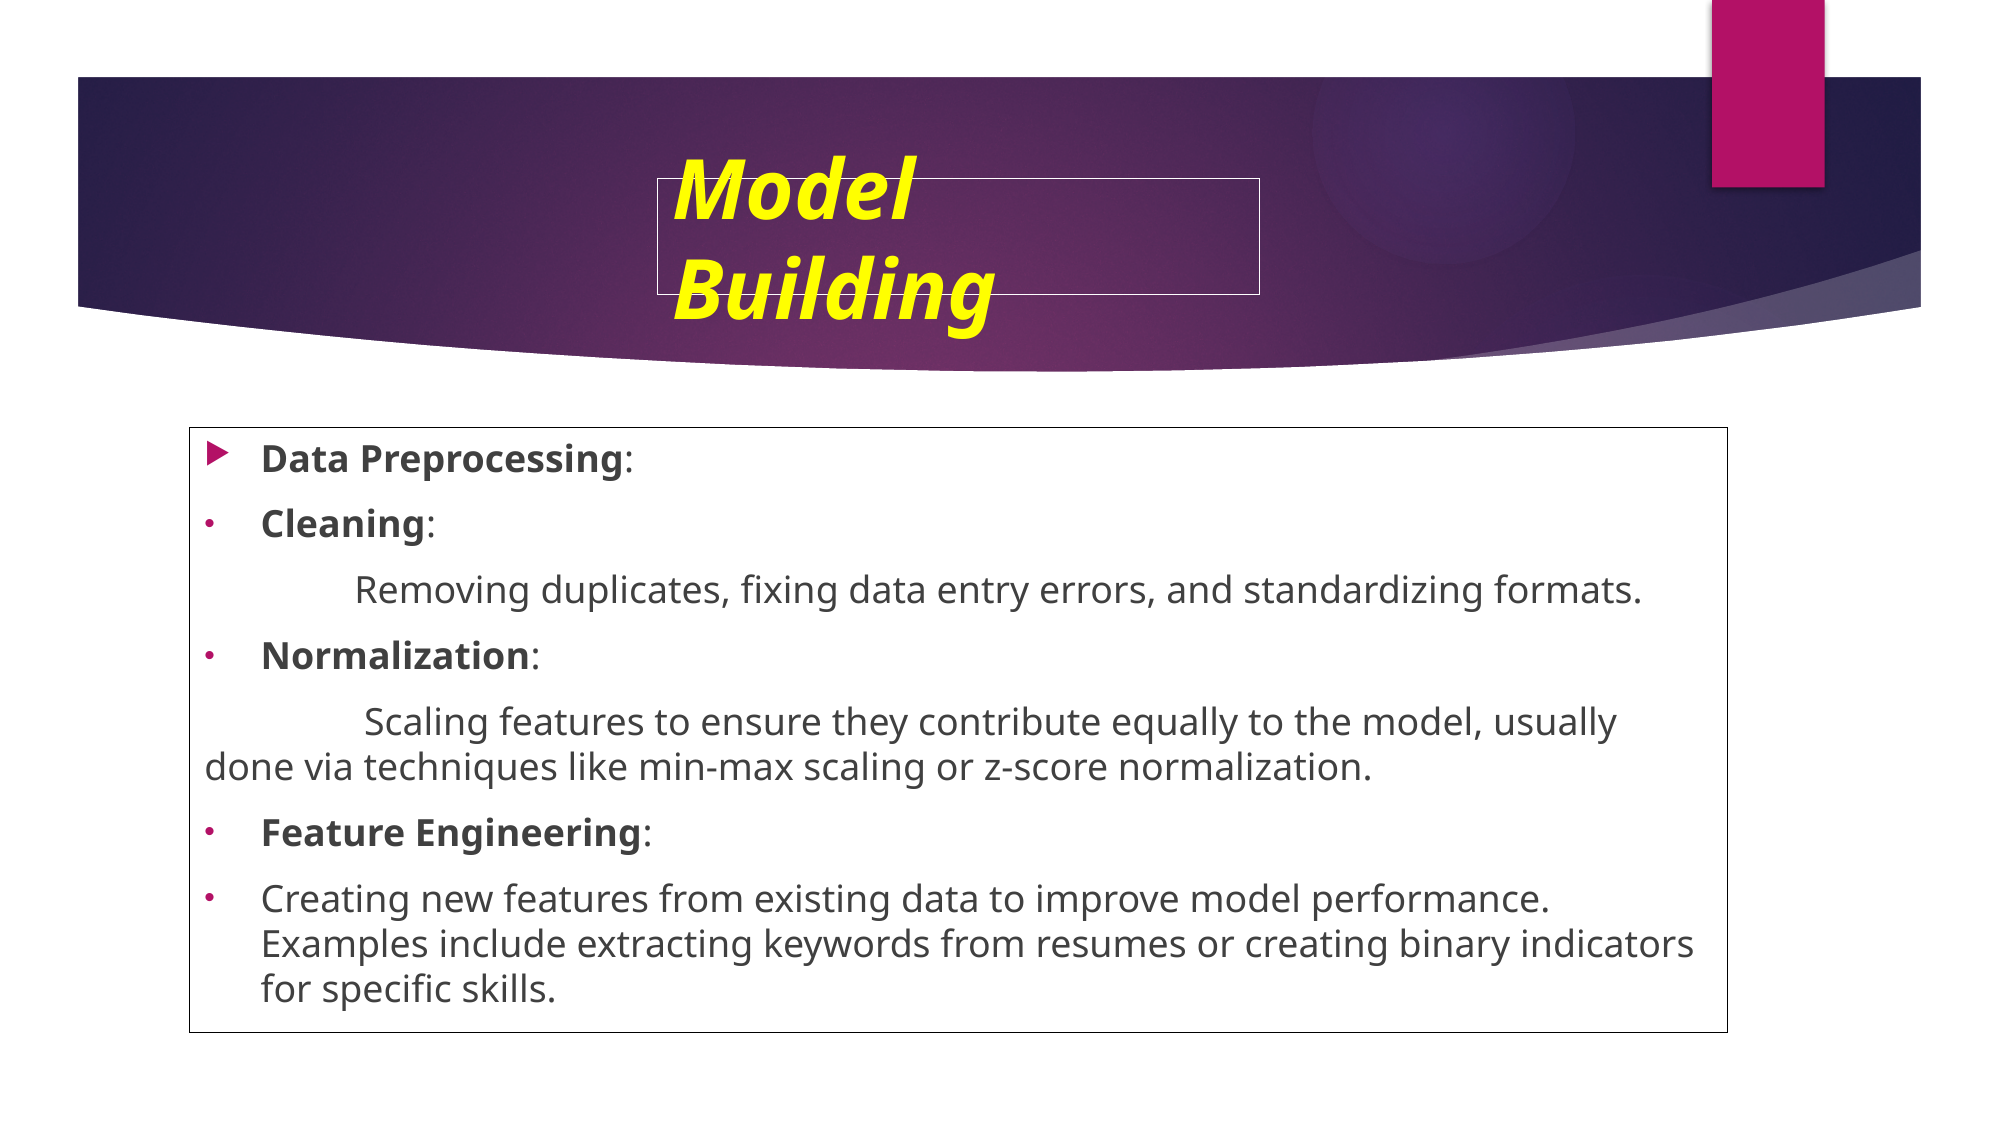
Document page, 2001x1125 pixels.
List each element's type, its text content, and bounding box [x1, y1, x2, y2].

list Data Preprocessing: Cleaning: Removing duplicates, fixing data entry errors, and standardizing formats. Normalization: Scaling features to ensure they contribute equally to the model, usually done via techniques like min-max scaling or z-score normalization. Feature Engineering: Creating new features from existing data to improve model performance. Examples include extracting keywords from resumes or creating binary indicators for specific skills. [189, 427, 1728, 1033]
title Model Building [657, 178, 1260, 295]
